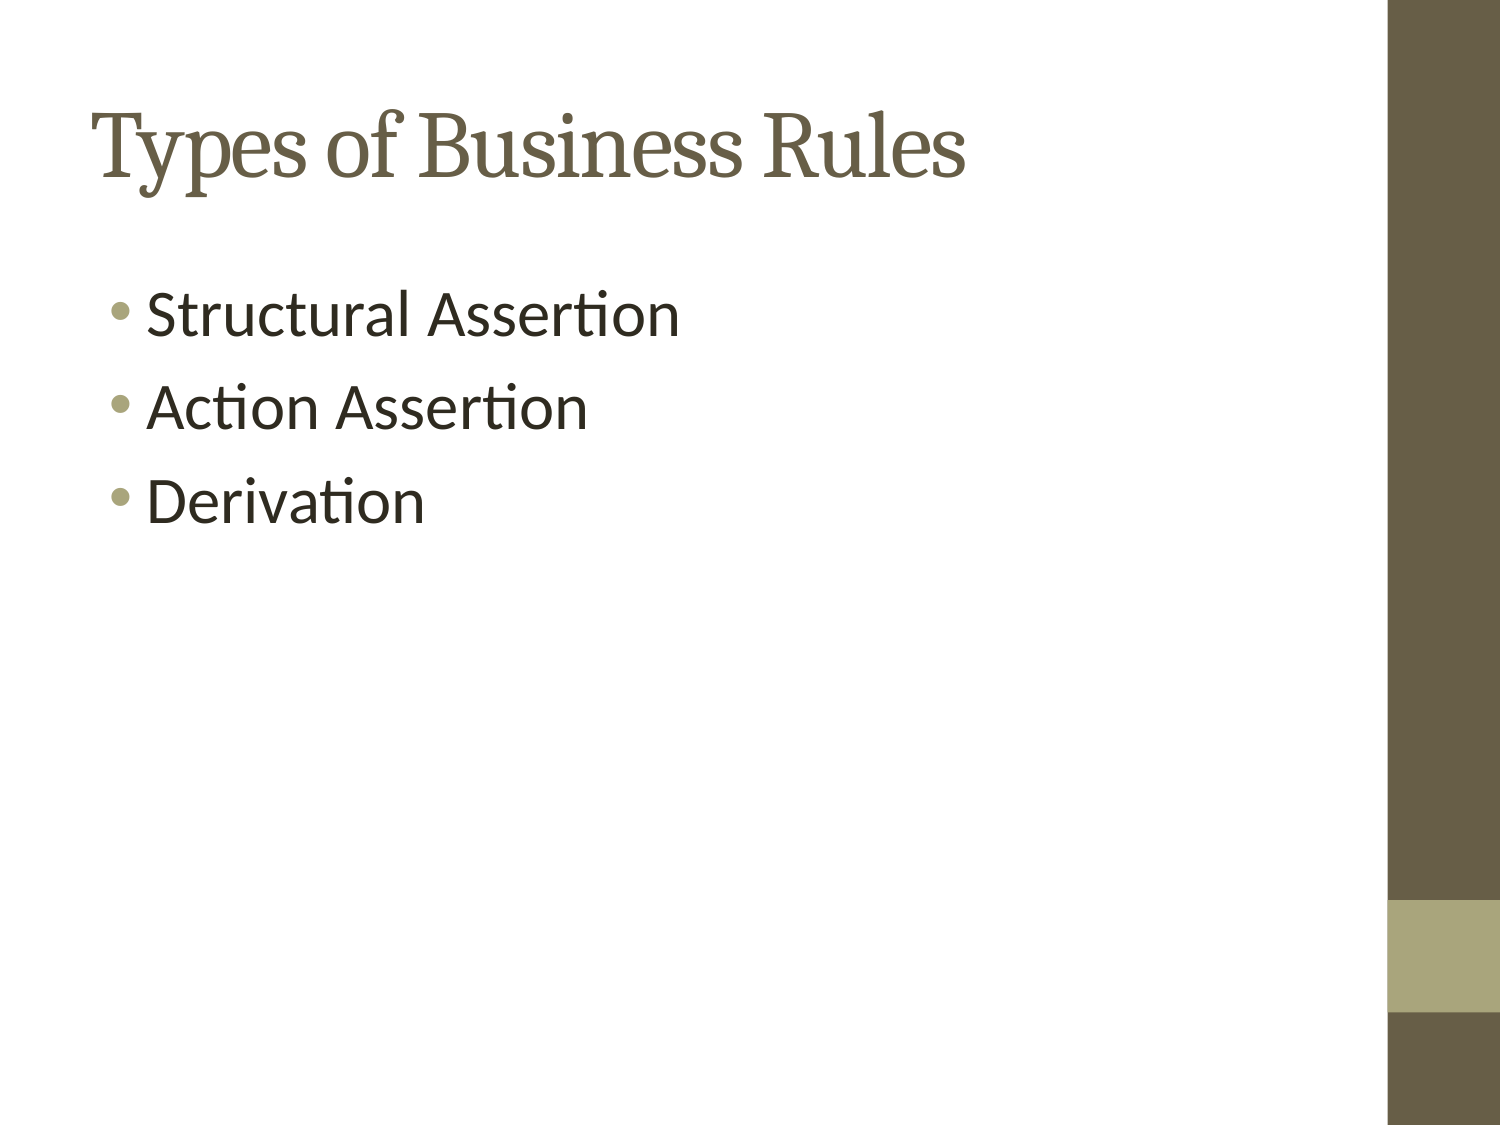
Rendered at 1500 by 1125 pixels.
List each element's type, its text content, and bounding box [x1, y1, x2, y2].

title Types of Business Rules [75, 45, 1325, 233]
list Structural Assertion Action Assertion Derivation [75, 262, 1325, 1050]
